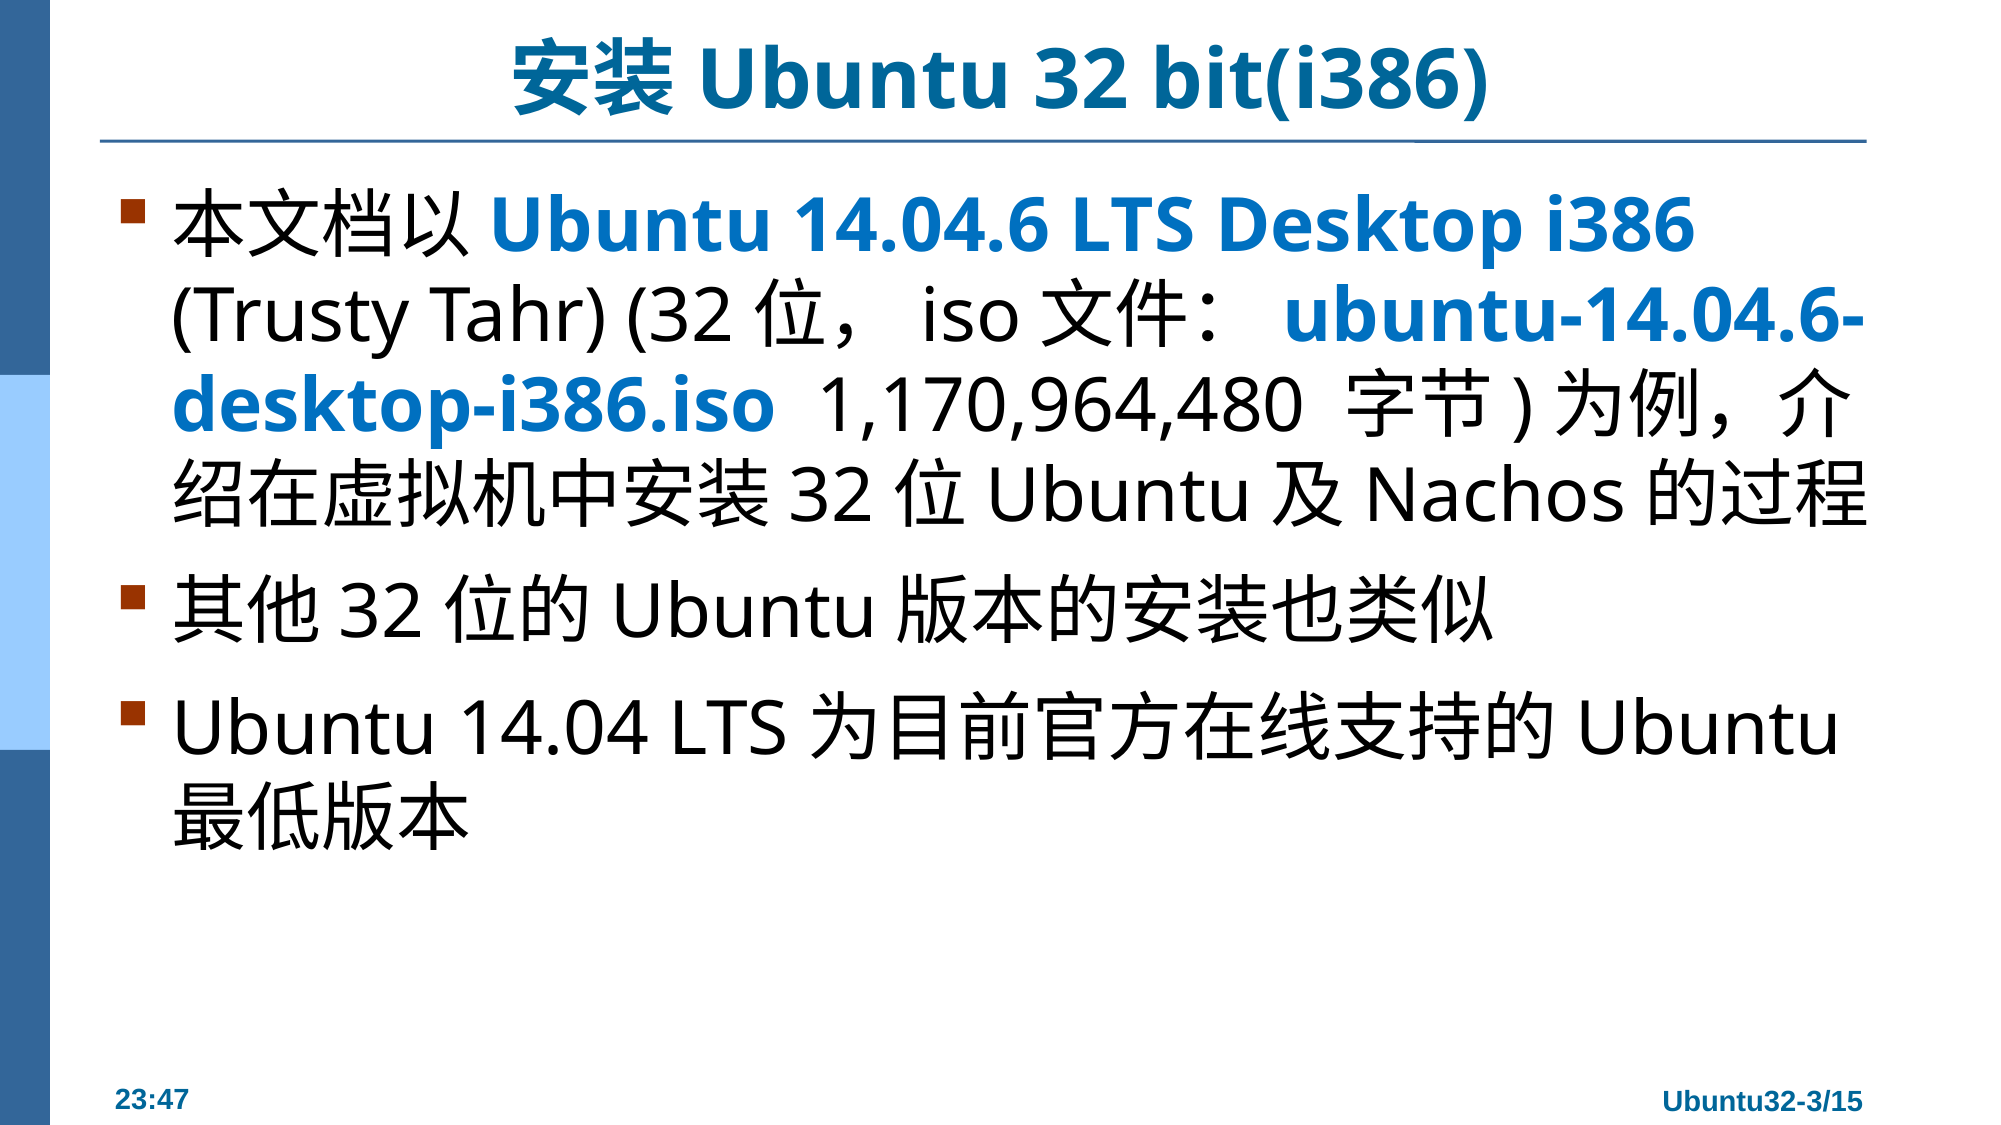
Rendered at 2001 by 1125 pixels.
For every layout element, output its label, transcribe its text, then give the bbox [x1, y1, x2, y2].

title 安装Ubuntu 32 bit(i386) [99, 38, 1900, 133]
list 本文档以Ubuntu 14.04.6 LTS Desktop i386 (Trusty Tahr) (32位，iso文件：ubuntu-14.04.6-desktop-i386.iso 1,170,964,480 字节)为例，介绍在虚拟机中安装32位Ubuntu及Nachos的过程 其他32位的Ubuntu版本的安装也类似 Ubuntu 14.04 LTS为目前官方在线支持的Ubuntu最低版本 [99, 169, 1900, 929]
